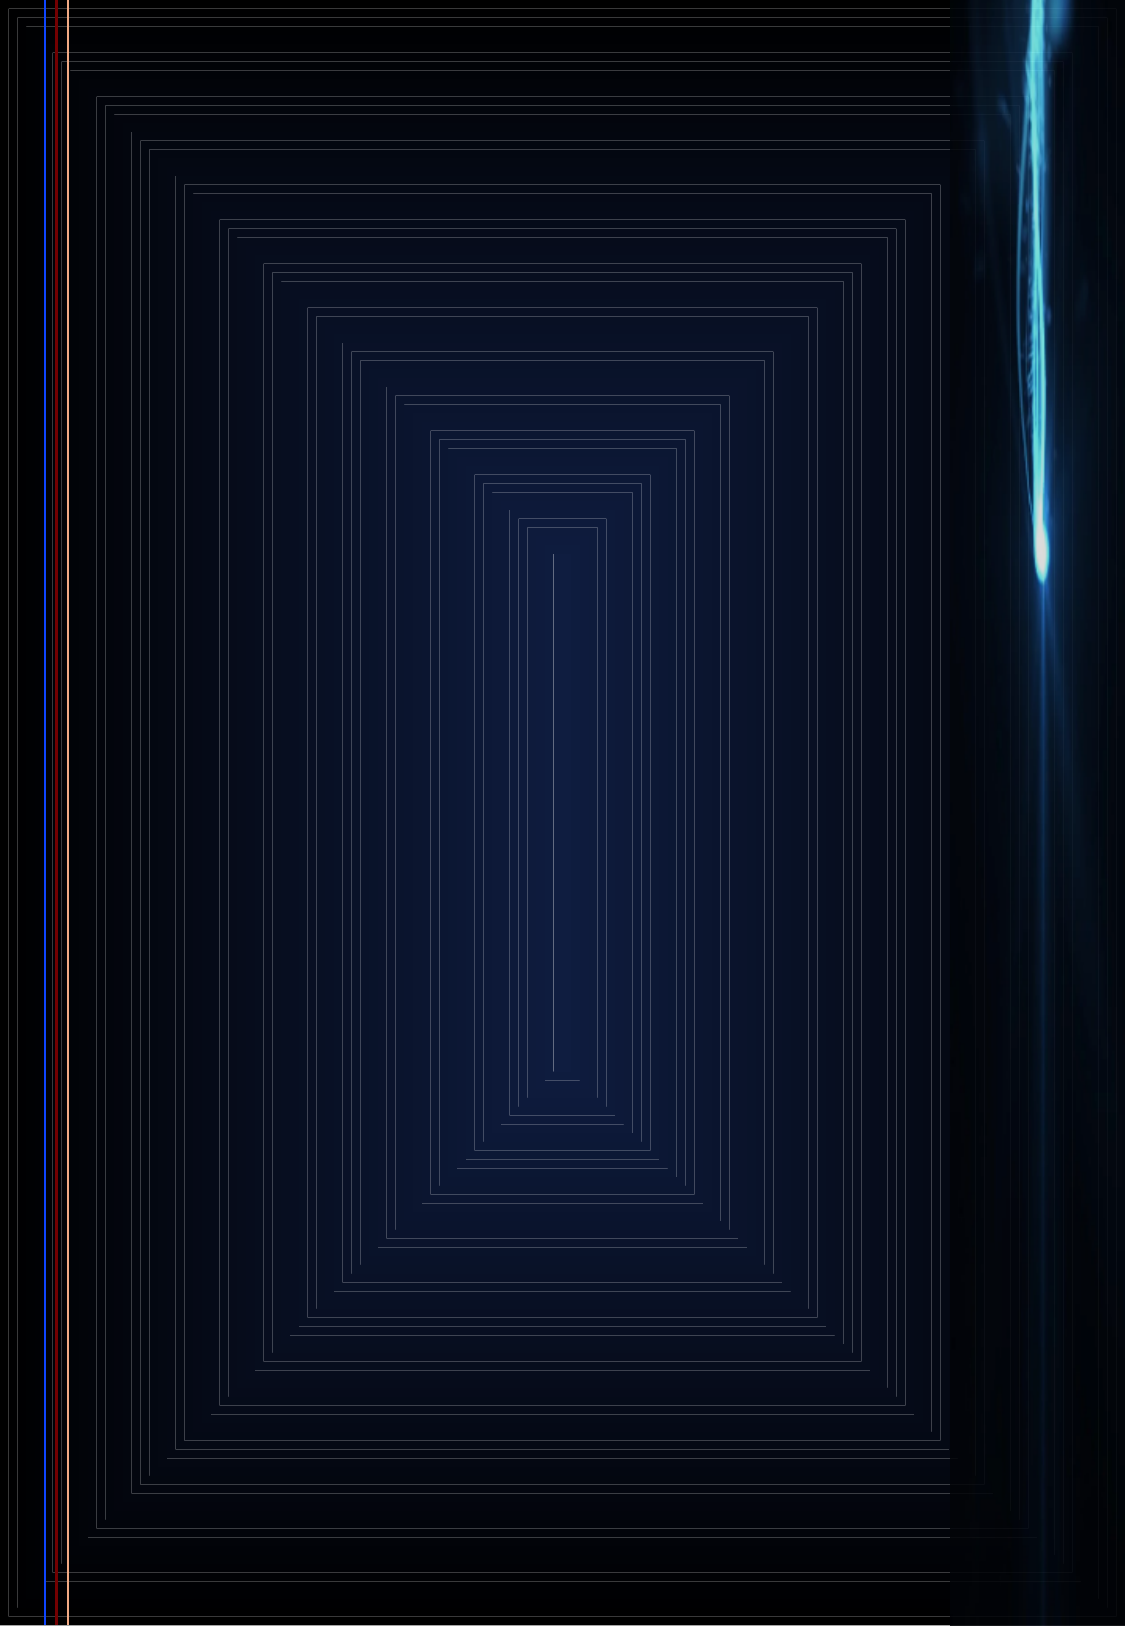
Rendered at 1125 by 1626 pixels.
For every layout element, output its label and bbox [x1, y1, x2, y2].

picture [224, 0, 1125, 1624]
